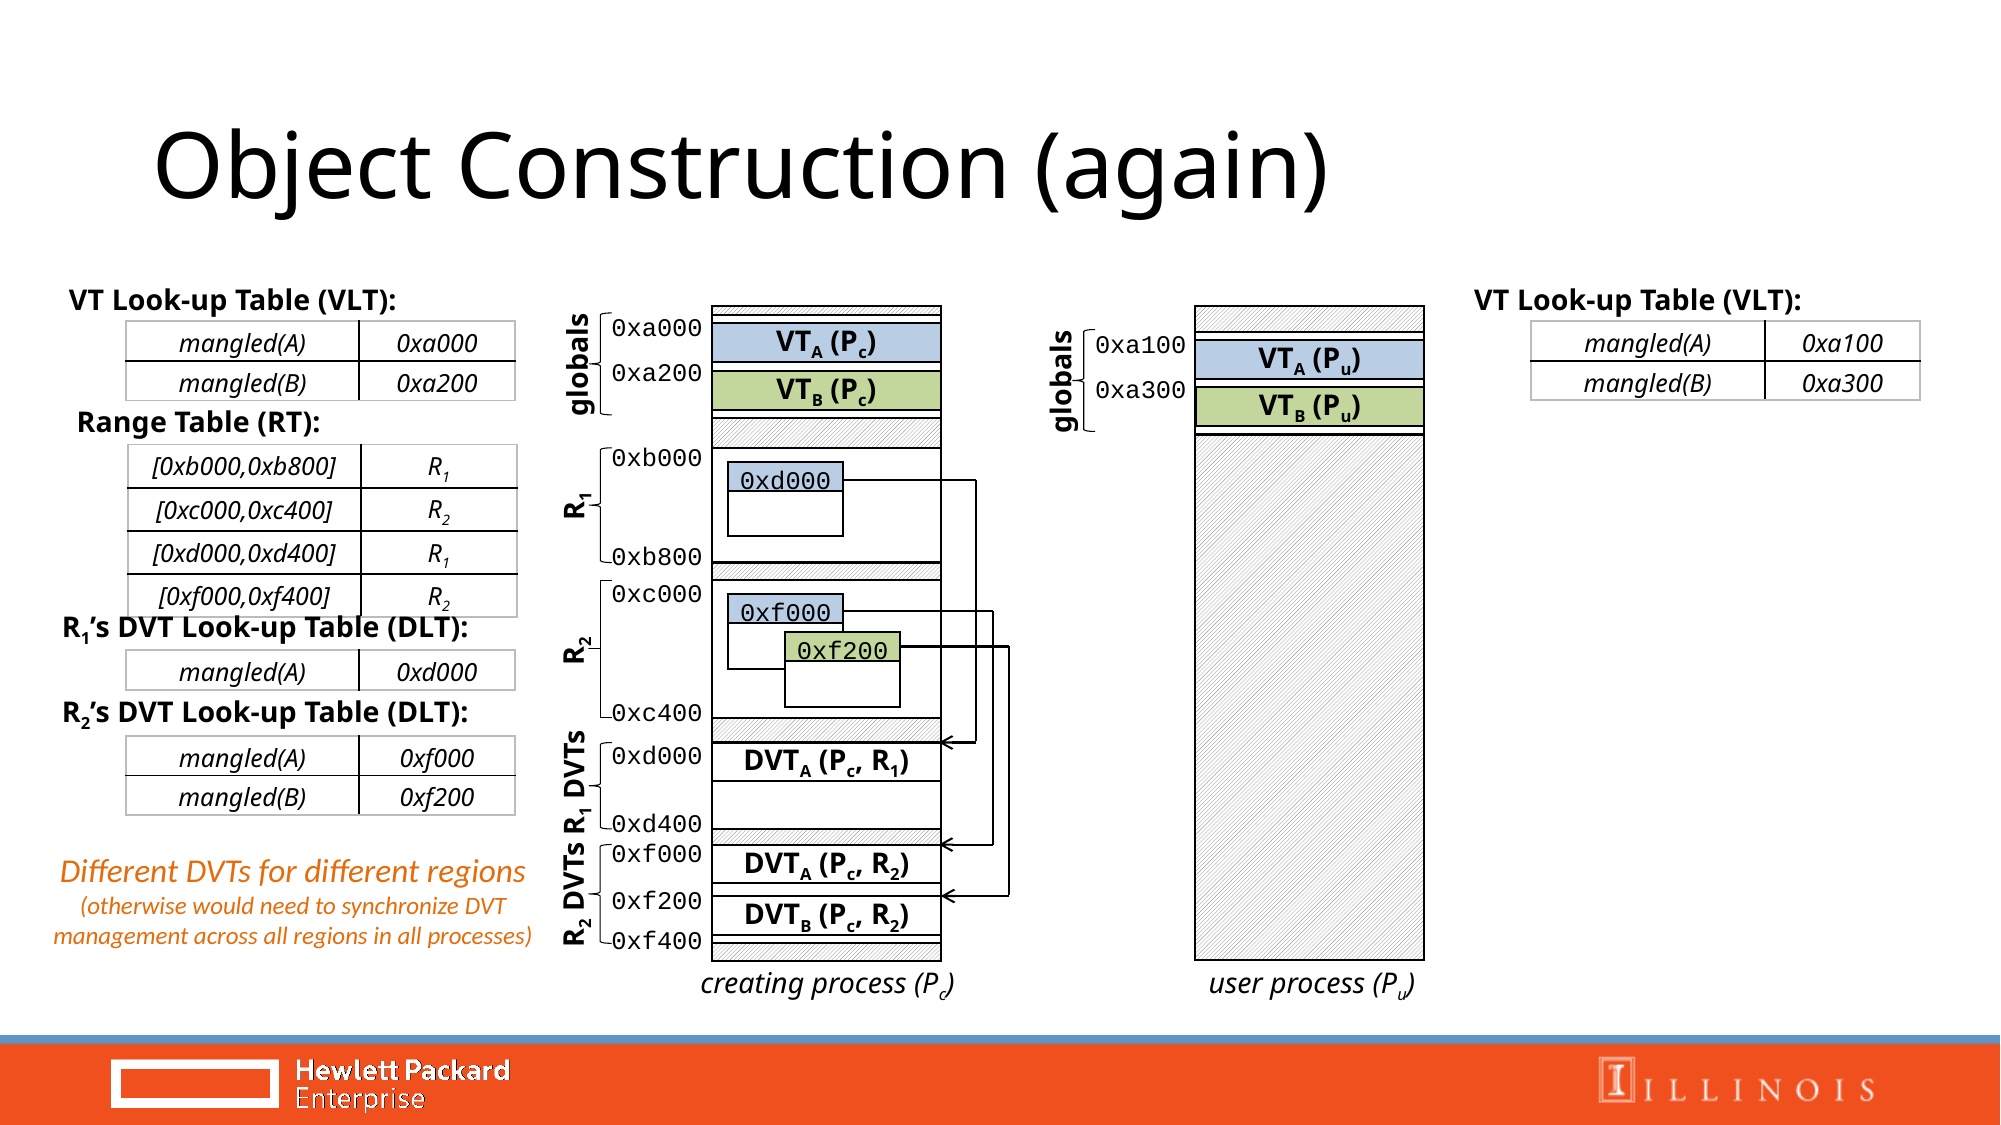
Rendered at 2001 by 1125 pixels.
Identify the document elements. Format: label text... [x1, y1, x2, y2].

text_box Different DVTs for different regions (otherwise would need to synchronize DVT management across all regions in all processes) [33, 842, 547, 957]
text_box [1194, 427, 1425, 436]
table_cell 0xf200 [360, 776, 514, 814]
text_box [738, 579, 942, 610]
table_header 0xa100 [1766, 322, 1919, 360]
text_box [1072, 328, 1096, 432]
table_header 0xd000 [360, 651, 514, 689]
text_box 0xc000 [576, 574, 738, 611]
table_cell mangled(B) [1532, 362, 1764, 399]
text_box 0xa100 [1085, 325, 1222, 361]
title Object Construction (again) [137, 59, 1863, 278]
table_header mangled(A) [127, 741, 358, 775]
table_header 0xa000 [360, 322, 514, 360]
text_box 0xb000 [576, 438, 738, 474]
text_box user process (Pu) [1193, 957, 1430, 1012]
table_header [0xb000,0xb800] [129, 445, 360, 487]
text_box VT Look-up Table (VLT): [54, 274, 413, 324]
text_box [727, 622, 844, 670]
text_box [711, 419, 942, 447]
text_box R2 [547, 622, 600, 681]
table_header mangled(A) [127, 324, 358, 360]
text_box 0xb800 [576, 538, 738, 574]
table_cell mangled(B) [127, 776, 358, 814]
table_header 0xf000 [360, 737, 514, 775]
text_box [548, 721, 941, 849]
text_box 0xc400 [576, 693, 738, 721]
text_box [711, 411, 942, 419]
text_box VTB (Pc) [711, 370, 942, 411]
text_box [711, 884, 942, 895]
text_box 0xf000 [727, 593, 844, 622]
table_cell [0xc000,0xc400] [129, 489, 360, 530]
text_box [711, 474, 942, 564]
text_box [738, 936, 942, 944]
text_box [1194, 436, 1425, 957]
text_box R1’s DVT Look-up Table (DLT): [47, 601, 485, 655]
text_box 0xf200 [612, 882, 711, 918]
table_cell R1 [362, 532, 516, 573]
table_cell mangled(B) [127, 362, 358, 400]
text_box VTA (Pu) [1194, 339, 1425, 380]
text_box [738, 447, 942, 479]
picture [0, 1035, 2000, 1125]
text_box [784, 660, 901, 708]
text_box VT Look-up Table (VLT): [1459, 274, 1818, 324]
text_box [1222, 331, 1425, 339]
table_cell 0xa200 [360, 362, 514, 400]
table_header mangled(A) [127, 655, 358, 686]
table_cell [0xf000,0xf400] [129, 575, 360, 601]
text_box [588, 849, 612, 944]
text_box [588, 447, 612, 564]
text_box [711, 305, 942, 314]
text_box [711, 611, 942, 719]
text_box globals [1035, 307, 1085, 456]
text_box DVTA (Pc, R2) [711, 845, 942, 884]
table_header mangled(A) [1532, 324, 1764, 360]
text_box 0xa000 [602, 308, 738, 344]
text_box [738, 314, 942, 322]
text_box R2 DVTs [547, 827, 602, 963]
text_box [588, 312, 612, 416]
text_box creating process (Pc) [685, 957, 970, 1011]
text_box R2’s DVT Look-up Table (DLT): [47, 686, 485, 741]
text_box [1194, 305, 1425, 331]
text_box 0xa200 [612, 354, 738, 390]
text_box Range Table (RT): [61, 396, 336, 446]
text_box [1222, 380, 1425, 386]
text_box 0xf000 [612, 849, 711, 870]
text_box [727, 490, 844, 537]
text_box 0xd000 [727, 461, 844, 490]
text_box 0xf400 [602, 922, 738, 957]
text_box VTB (Pu) [1194, 386, 1425, 427]
text_box [738, 363, 942, 370]
text_box DVTB (Pc, R2) [711, 895, 942, 936]
text_box [738, 944, 942, 957]
text_box [588, 580, 612, 718]
text_box [738, 564, 942, 579]
text_box R1 [548, 476, 599, 535]
table_cell R2 [362, 489, 516, 530]
table_cell [0xd000,0xd400] [129, 532, 360, 573]
table_header R1 [362, 445, 516, 487]
text_box VTA (Pc) [711, 322, 942, 363]
text_box globals [551, 291, 602, 440]
text_box 0xa300 [1096, 370, 1222, 407]
table_cell 0xa300 [1766, 362, 1919, 399]
table_cell R2 [362, 575, 516, 616]
text_box 0xf200 [784, 631, 901, 660]
